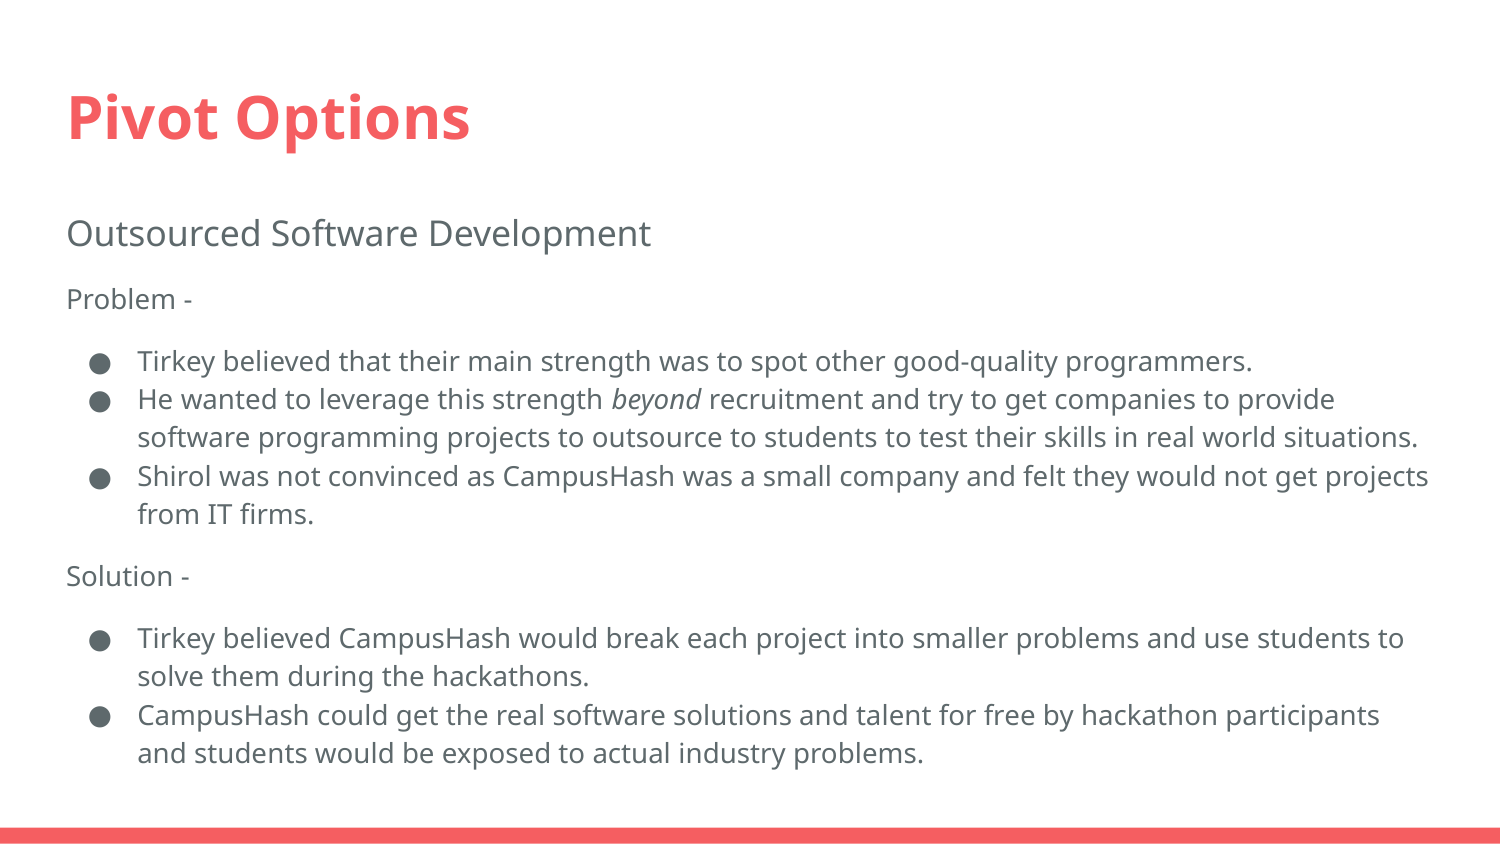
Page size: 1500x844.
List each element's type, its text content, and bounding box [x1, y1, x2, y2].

list Outsourced Software Development Problem - Tirkey believed that their main strength was to spot other good-quality programmers. He wanted to leverage this strength beyond recruitment and try to get companies to provide software programming projects to outsource to students to test their skills in real world situations. Shirol was not convinced as CampusHash was a small company and felt they would not get projects from IT firms. Solution - Tirkey believed CampusHash would break each project into smaller problems and use students to solve them during the hackathons. CampusHash could get the real software solutions and talent for free by hackathon participants and students would be exposed to actual industry problems. [51, 189, 1449, 793]
title Pivot Options [51, 64, 1449, 167]
